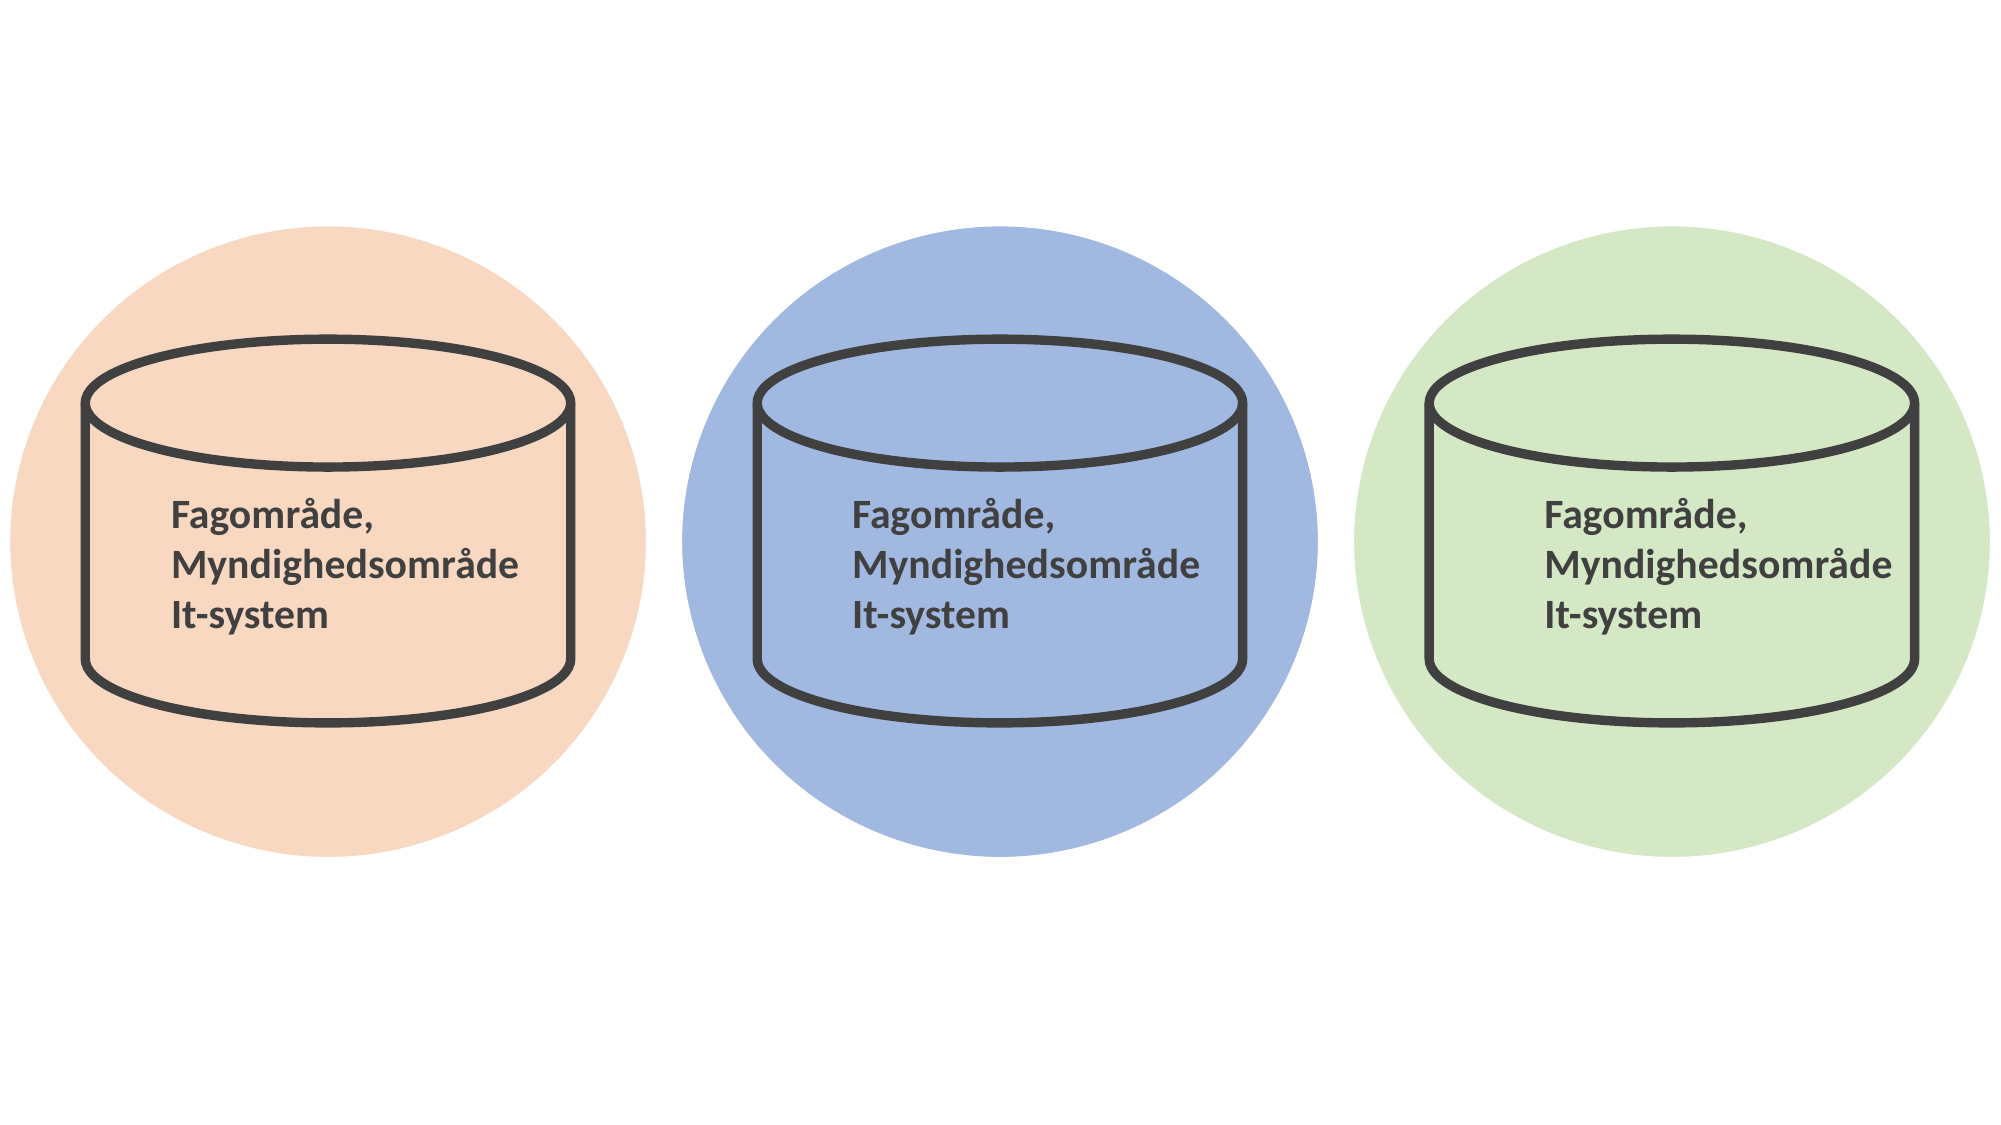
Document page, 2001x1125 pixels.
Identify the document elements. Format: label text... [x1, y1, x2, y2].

text_box Fagområde, Myndighedsområde It-system [1529, 479, 1924, 644]
text_box Fagområde, Myndighedsområde It-system [156, 479, 551, 644]
text_box [1352, 224, 1992, 859]
text_box [1428, 338, 1916, 724]
text_box [680, 224, 1320, 859]
text_box Fagområde, Myndighedsområde It-system [837, 479, 1232, 644]
text_box [756, 338, 1244, 724]
text_box [84, 338, 572, 724]
text_box [8, 224, 649, 859]
